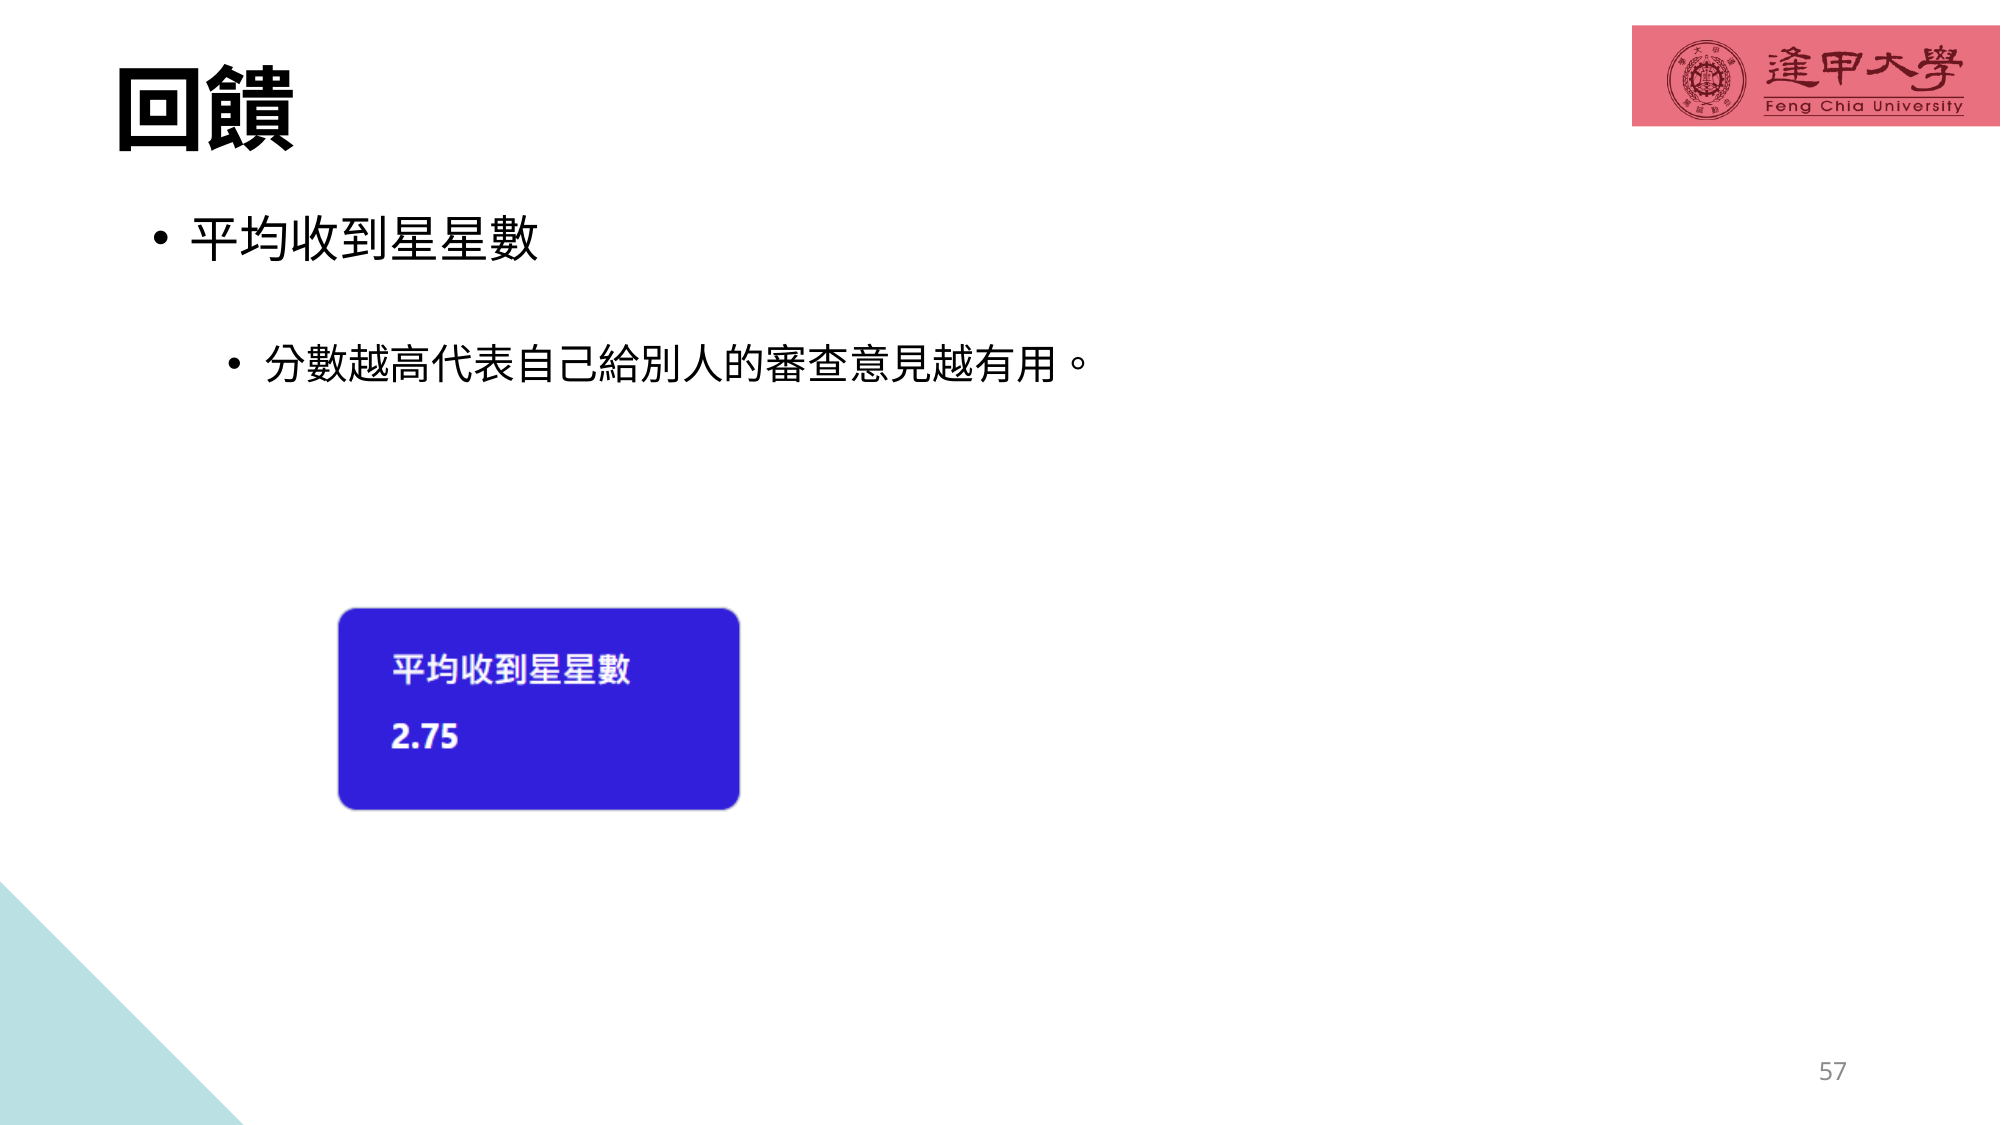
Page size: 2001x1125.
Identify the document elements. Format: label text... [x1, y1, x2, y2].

slide_number 57 [1412, 1042, 1863, 1103]
text_box 回饋 [113, 51, 1608, 162]
picture [1656, 35, 1977, 124]
text_box 平均收到星星數 分數越高代表自己給別人的審查意見越有用。 [137, 199, 1863, 1014]
text_box [0, 879, 246, 1125]
picture [320, 593, 760, 832]
text_box [1631, 24, 2000, 127]
